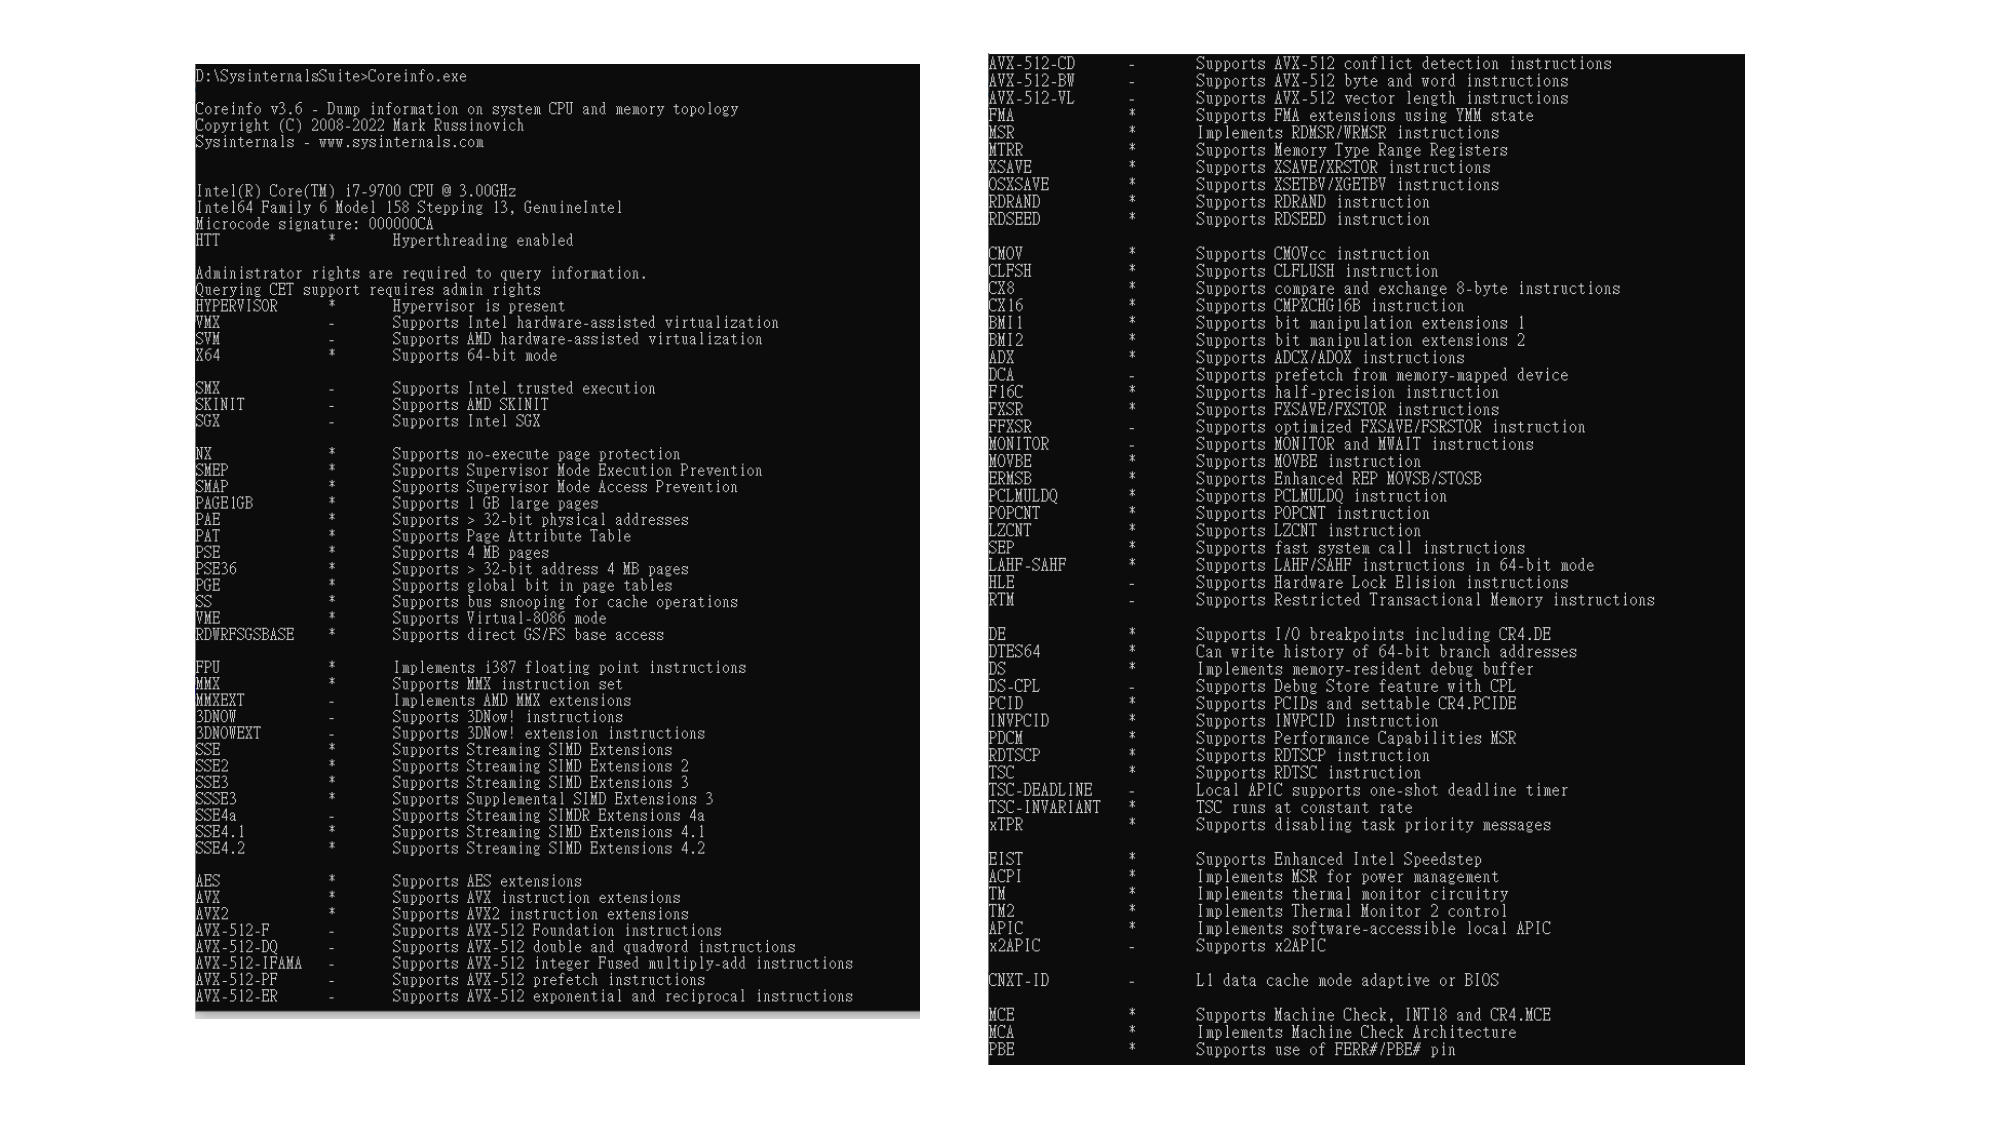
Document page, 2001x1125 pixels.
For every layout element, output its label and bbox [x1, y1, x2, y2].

list [194, 64, 920, 1019]
picture [988, 53, 1745, 1065]
